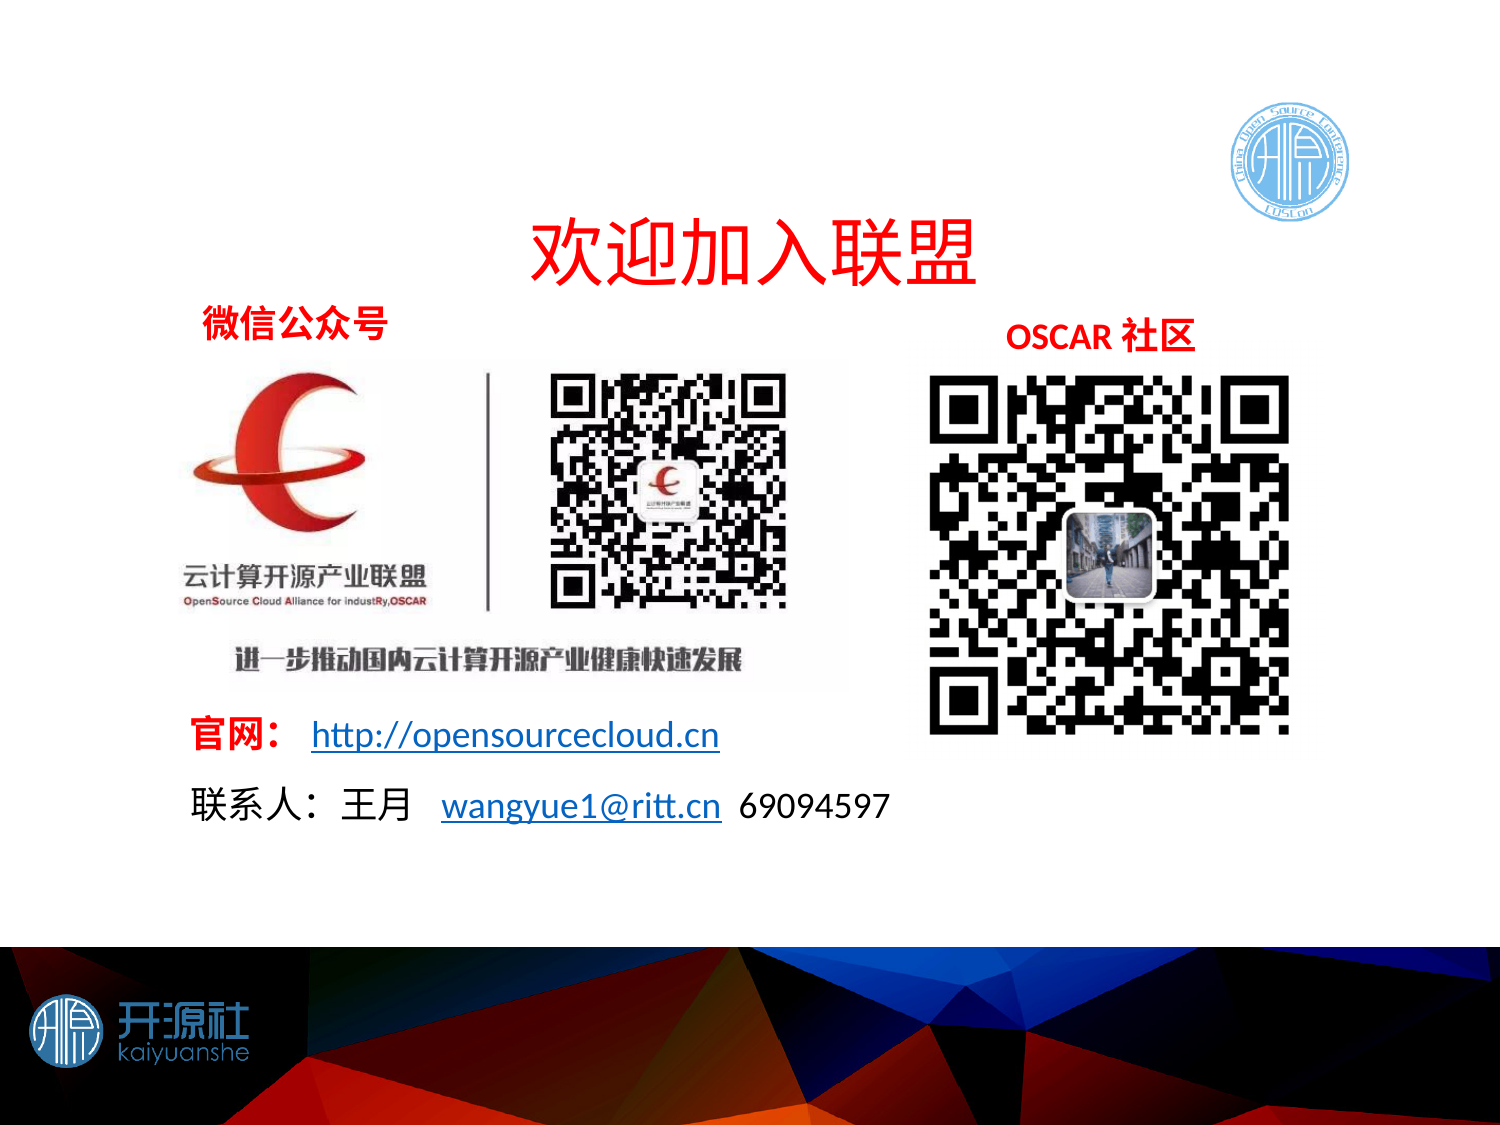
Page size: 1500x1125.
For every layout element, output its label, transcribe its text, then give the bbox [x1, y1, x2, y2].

text_box 微信公众号 [187, 292, 493, 343]
text_box 联系人：王月 wangyue1@ritt.cn 69094597 [175, 773, 1032, 834]
picture [1199, 81, 1397, 254]
picture [128, 343, 849, 692]
title 欢迎加入联盟 [117, 164, 1393, 305]
text_box 官网：http://opensourcecloud.cn [175, 703, 744, 763]
text_box OSCAR社区 [949, 304, 1254, 339]
picture [902, 339, 1325, 762]
picture [0, 947, 1500, 1125]
